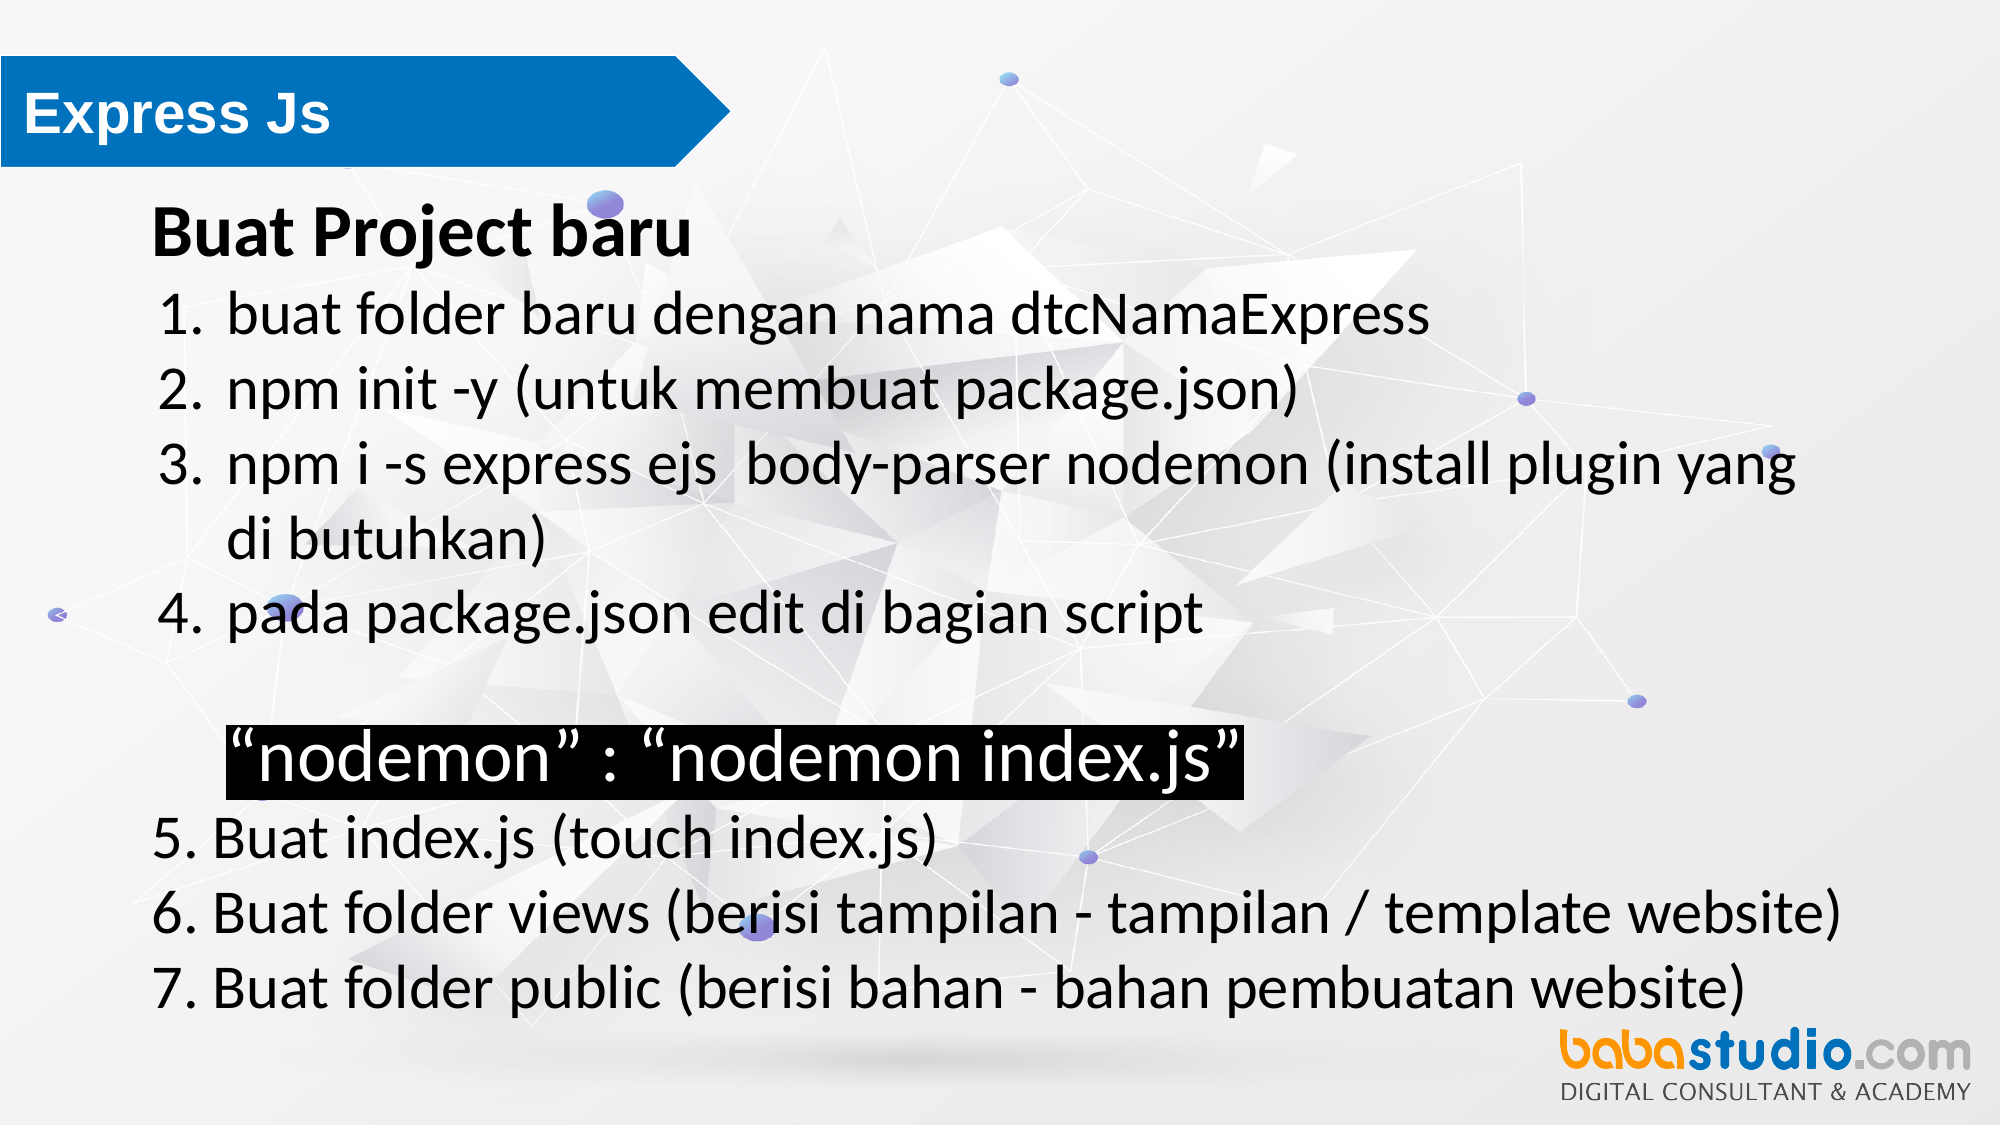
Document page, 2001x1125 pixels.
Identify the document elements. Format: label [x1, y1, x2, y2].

text_box [0, 0, 2000, 1125]
text_box [0, 54, 732, 225]
